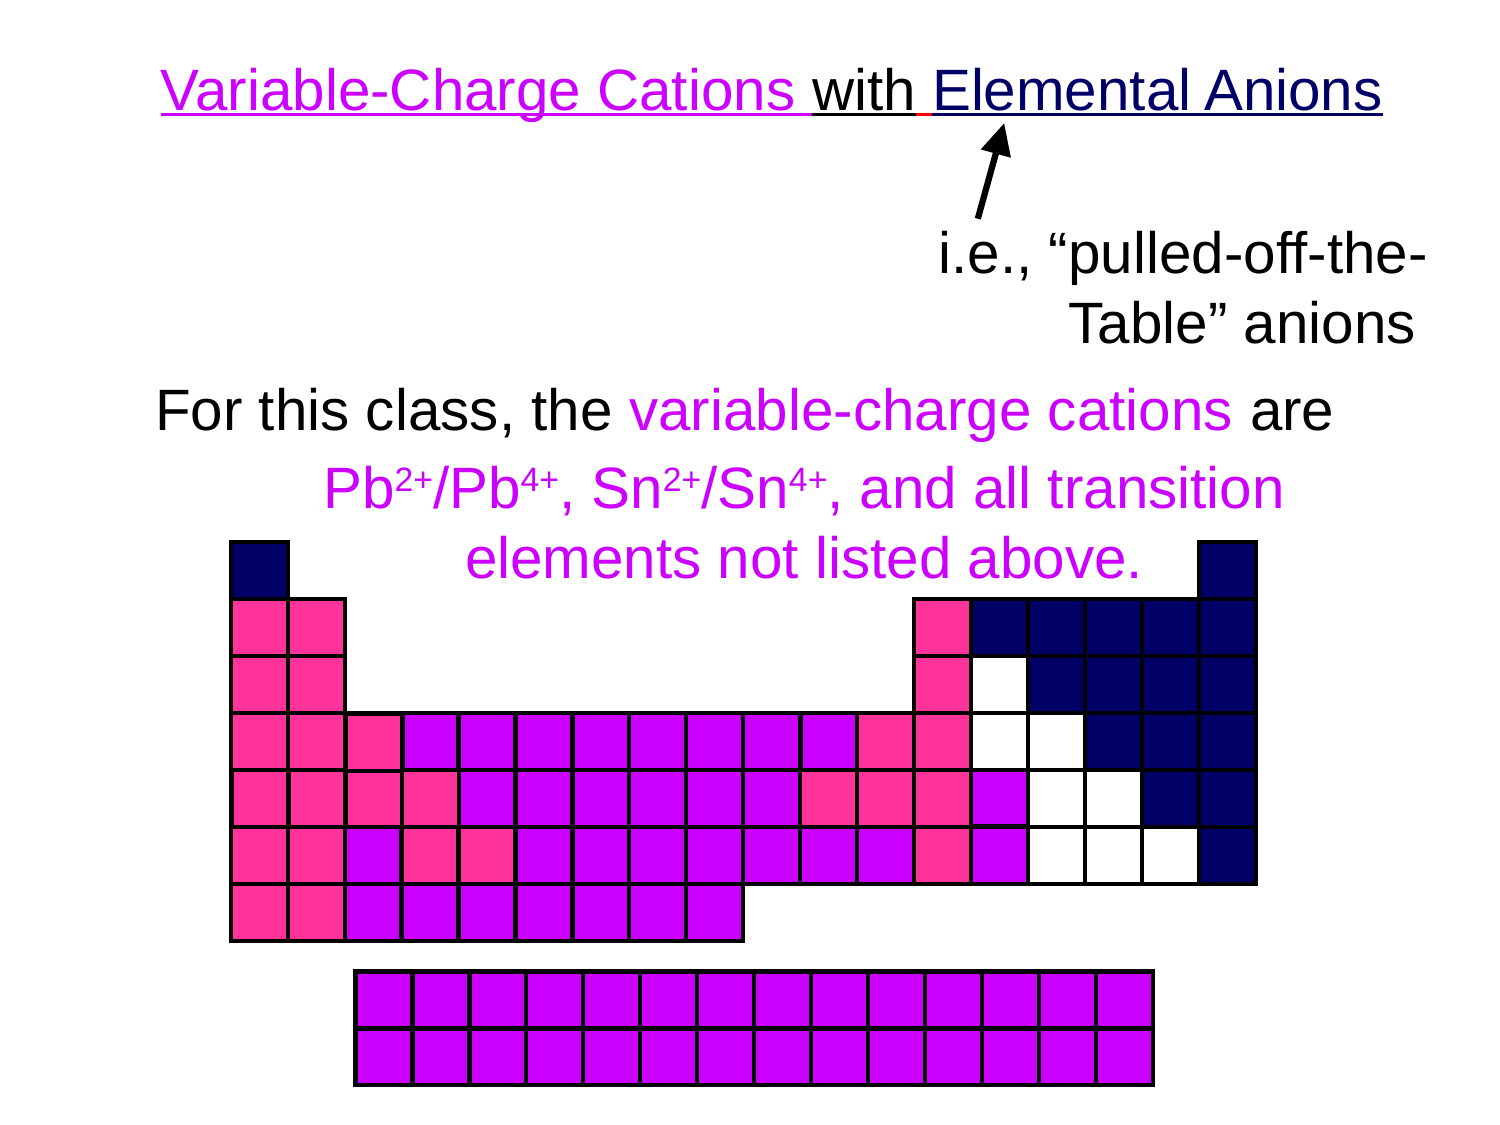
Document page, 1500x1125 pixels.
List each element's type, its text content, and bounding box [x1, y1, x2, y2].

text_box Pb2+/Pb4+, Sn2+/Sn4+, and all transition elements not listed above. [293, 440, 1316, 600]
text_box For this class, the variable-charge cations are [140, 365, 1366, 450]
text_box Variable-Charge Cations with Elemental Anions [146, 44, 1399, 129]
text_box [230, 541, 1257, 1086]
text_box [920, 123, 1451, 364]
